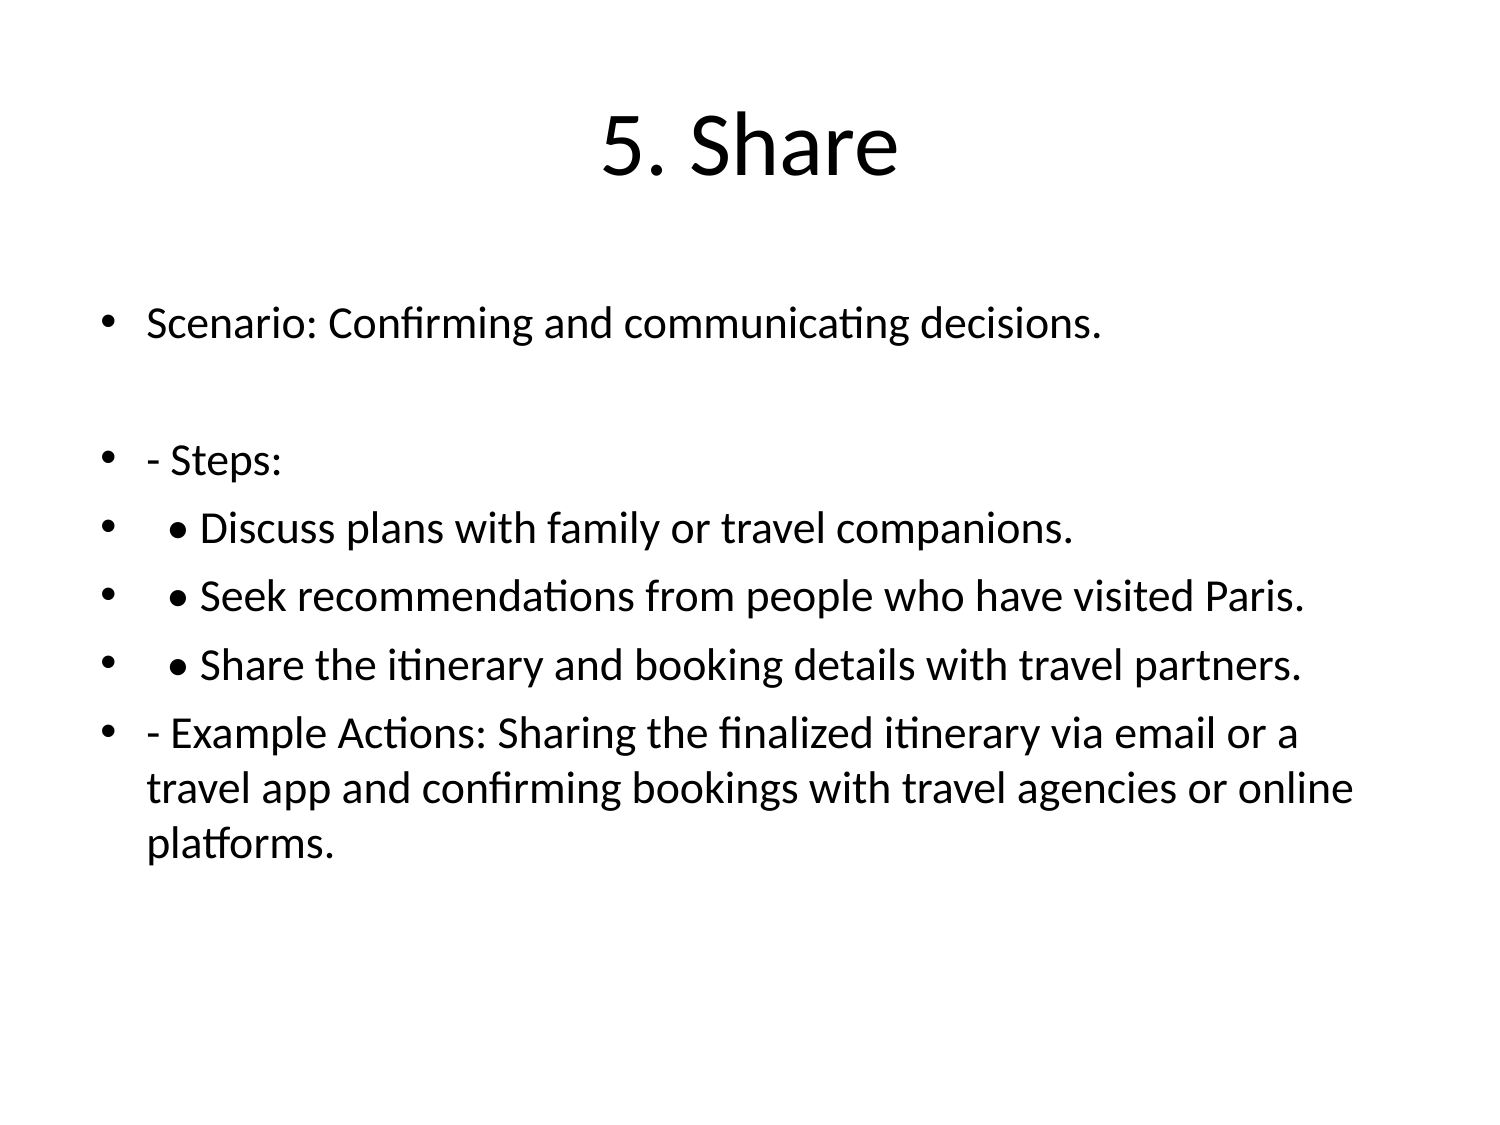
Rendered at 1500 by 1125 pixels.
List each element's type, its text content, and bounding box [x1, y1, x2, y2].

list Scenario: Confirming and communicating decisions. - Steps: • Discuss plans with family or travel companions. • Seek recommendations from people who have visited Paris. • Share the itinerary and booking details with travel partners. - Example Actions: Sharing the finalized itinerary via email or a travel app and confirming bookings with travel agencies or online platforms. [75, 285, 1425, 985]
title 5. Share [75, 45, 1425, 233]
